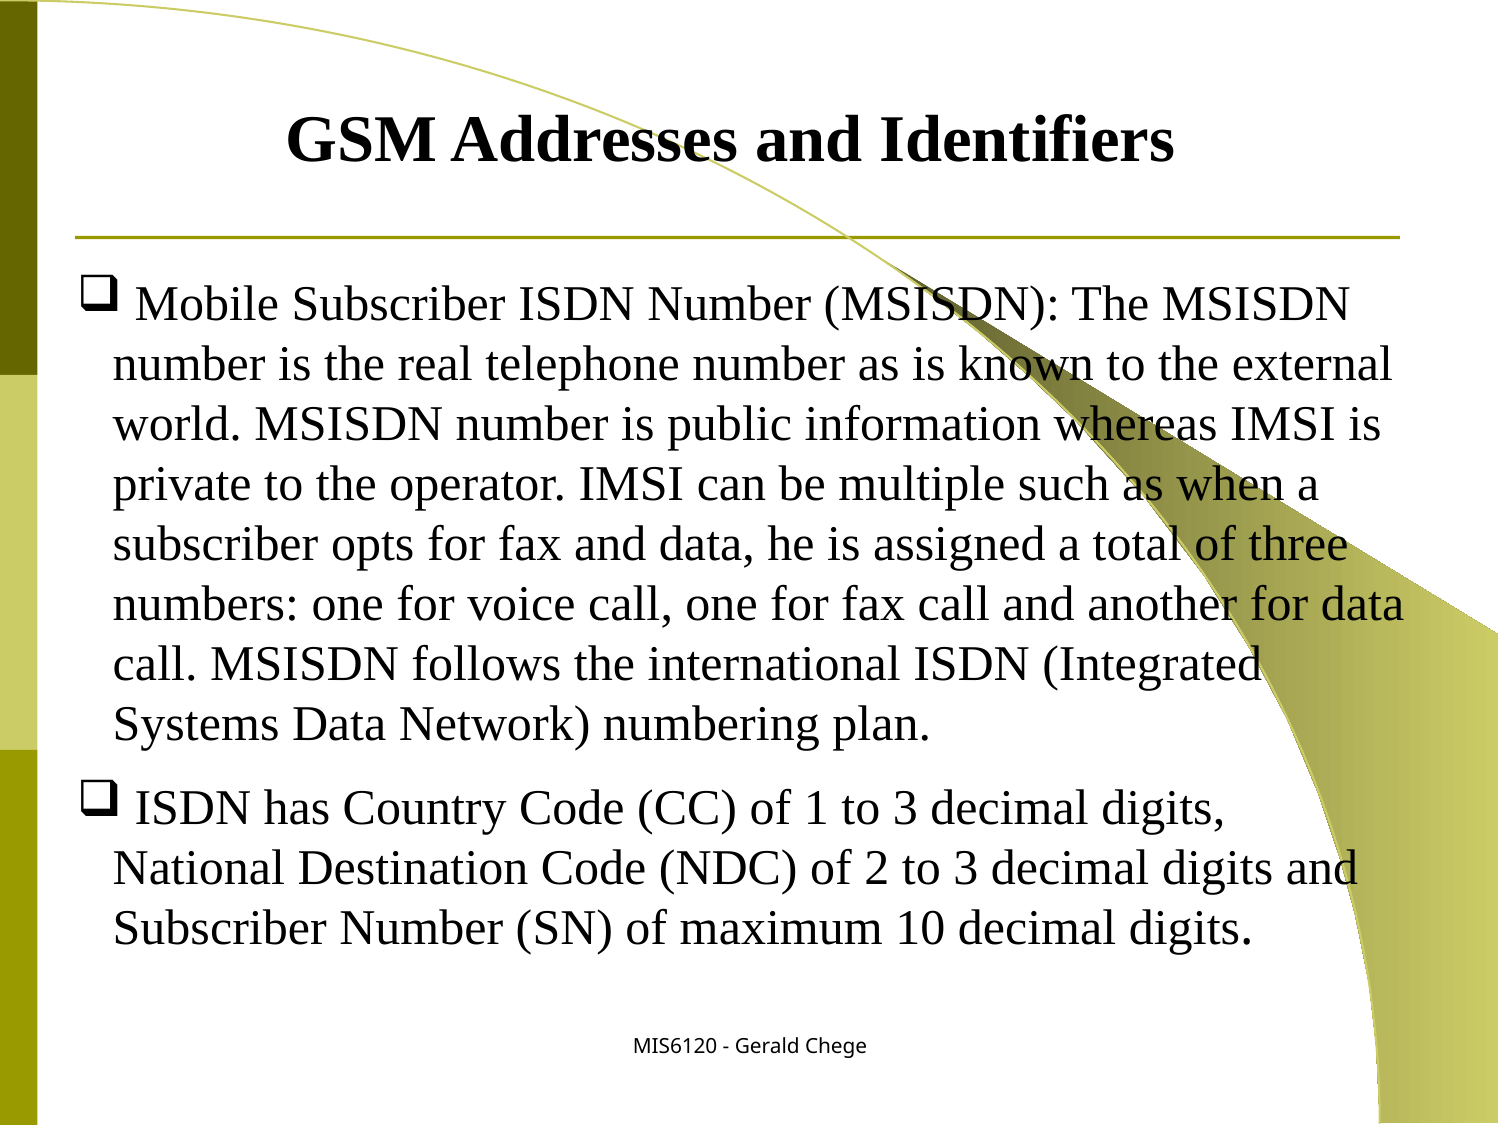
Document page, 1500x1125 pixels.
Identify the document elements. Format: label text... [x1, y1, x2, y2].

footer MIS6120 - Gerald Chege [512, 1025, 988, 1100]
text_box GSM Addresses and Identifiers [62, 87, 1400, 183]
text_box Mobile Subscriber ISDN Number (MSISDN): The MSISDN number is the real telephone number as is known to the external world. MSISDN number is public information whereas IMSI is private to the operator. IMSI can be multiple such as when a subscriber opts for fax and data, he is assigned a total of three numbers: one for voice call, one for fax call and another for data call. MSISDN follows the international ISDN (Integrated Systems Data Network) numbering plan. ISDN has Country Code (CC) of 1 to 3 decimal digits, National Destination Code (NDC) of 2 to 3 decimal digits and Subscriber Number (SN) of maximum 10 decimal digits. [62, 262, 1425, 963]
